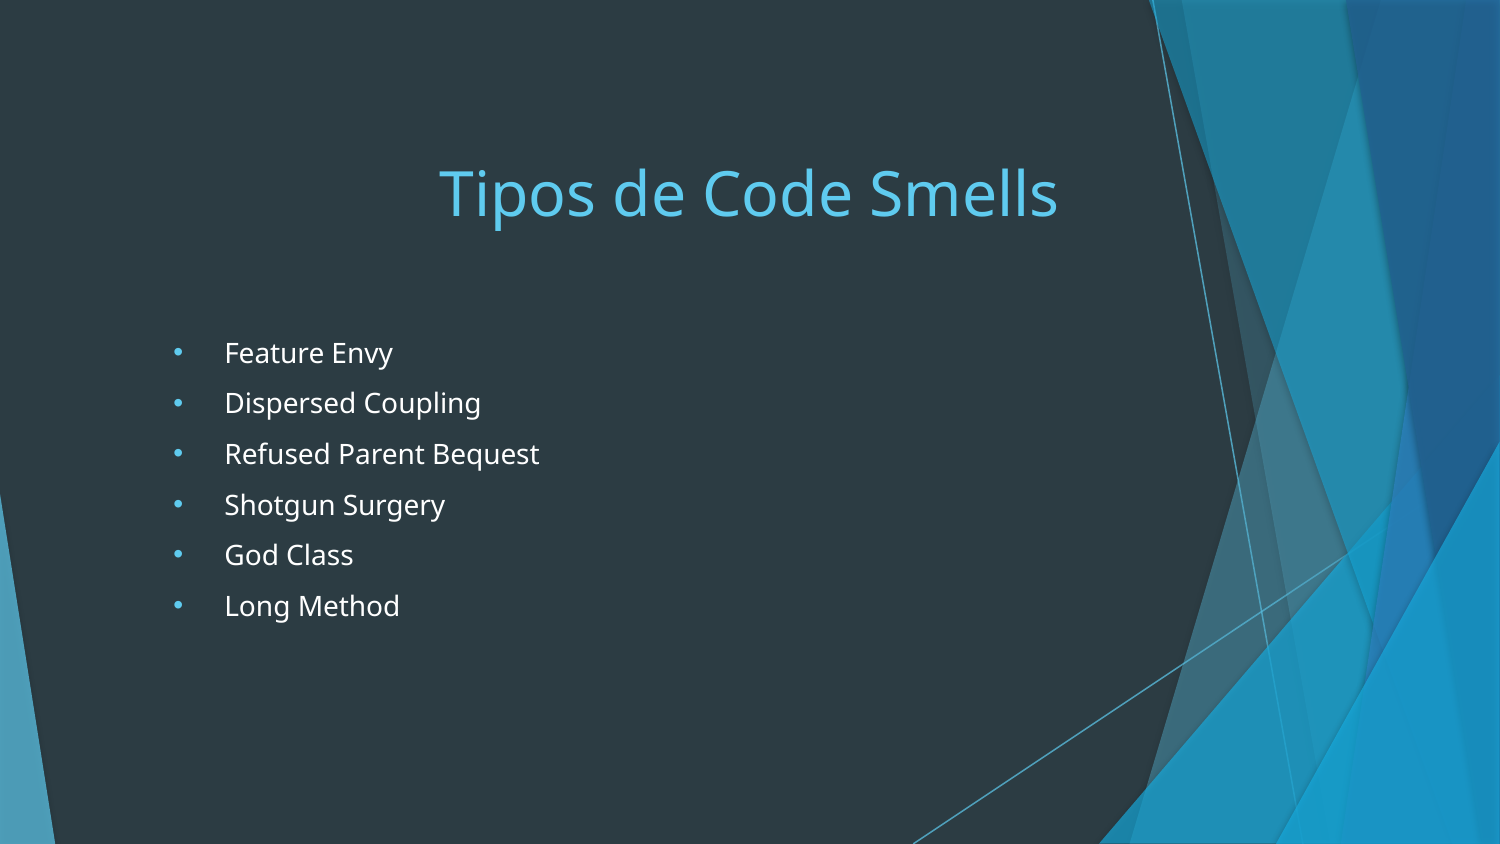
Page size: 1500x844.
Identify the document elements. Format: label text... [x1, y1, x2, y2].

list Feature Envy Dispersed Coupling Refused Parent Bequest Shotgun Surgery God Class Long Method [134, 303, 1366, 706]
title Tipos de Code Smells [134, 138, 1366, 296]
